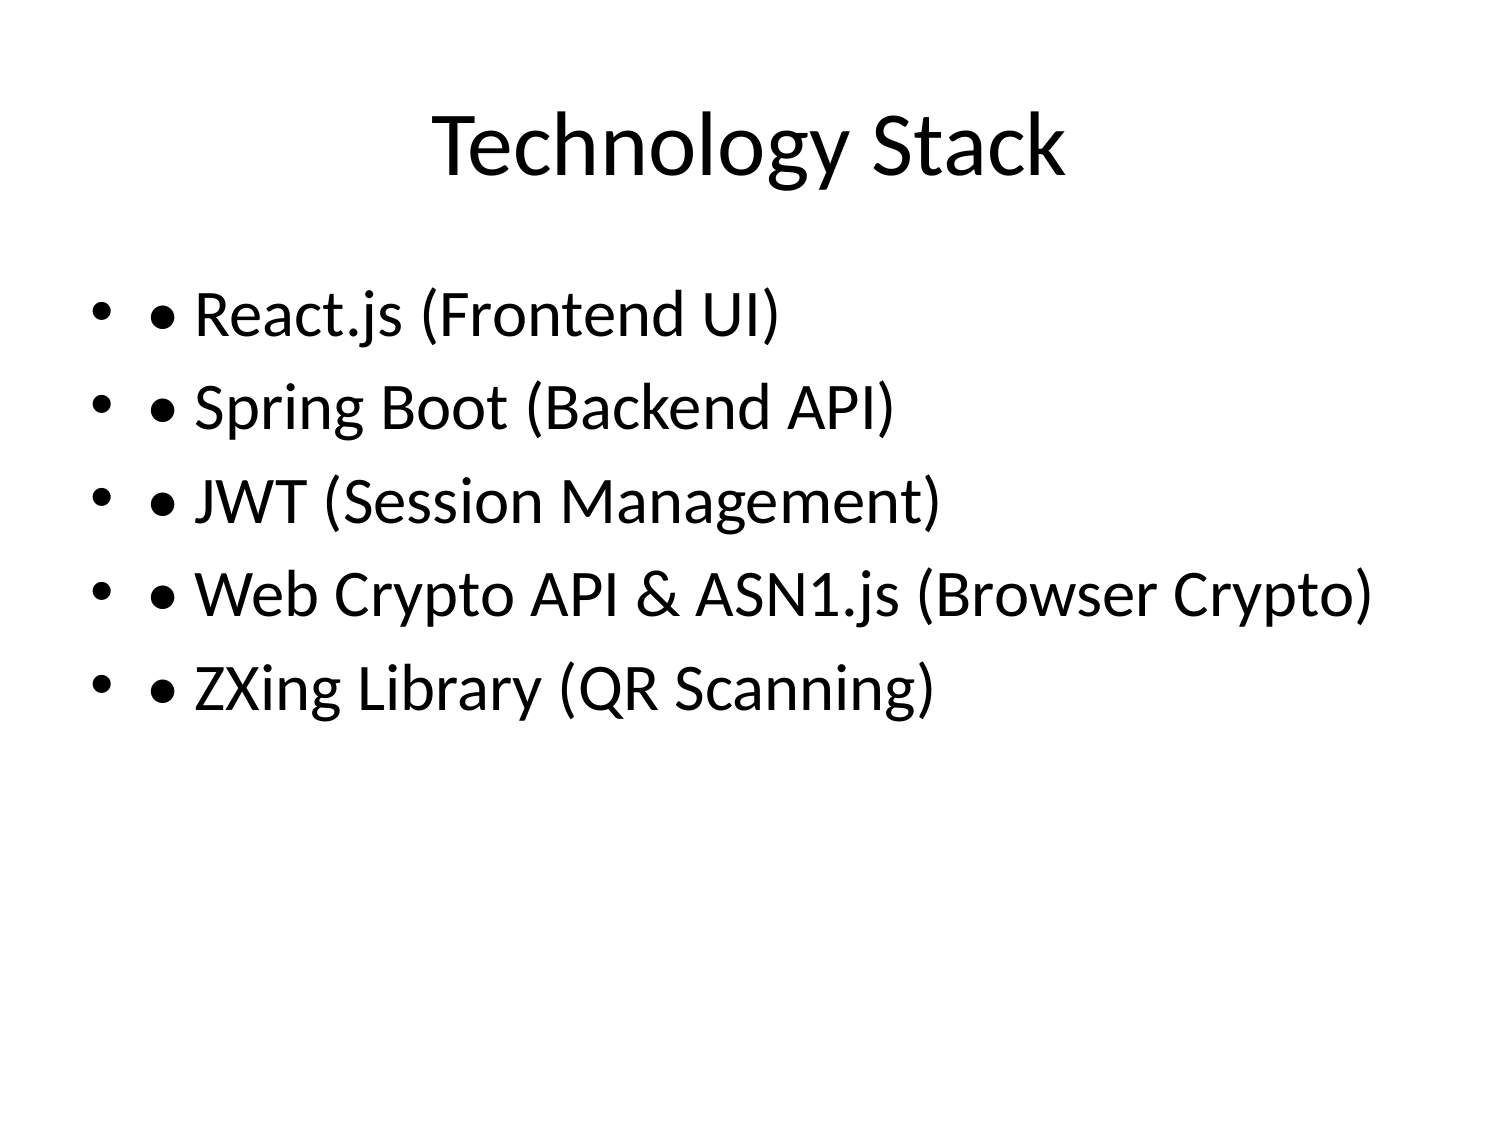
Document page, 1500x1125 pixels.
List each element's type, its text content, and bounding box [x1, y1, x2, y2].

title Technology Stack [75, 45, 1425, 233]
list • React.js (Frontend UI) • Spring Boot (Backend API) • JWT (Session Management) • Web Crypto API & ASN1.js (Browser Crypto) • ZXing Library (QR Scanning) [75, 262, 1425, 1005]
